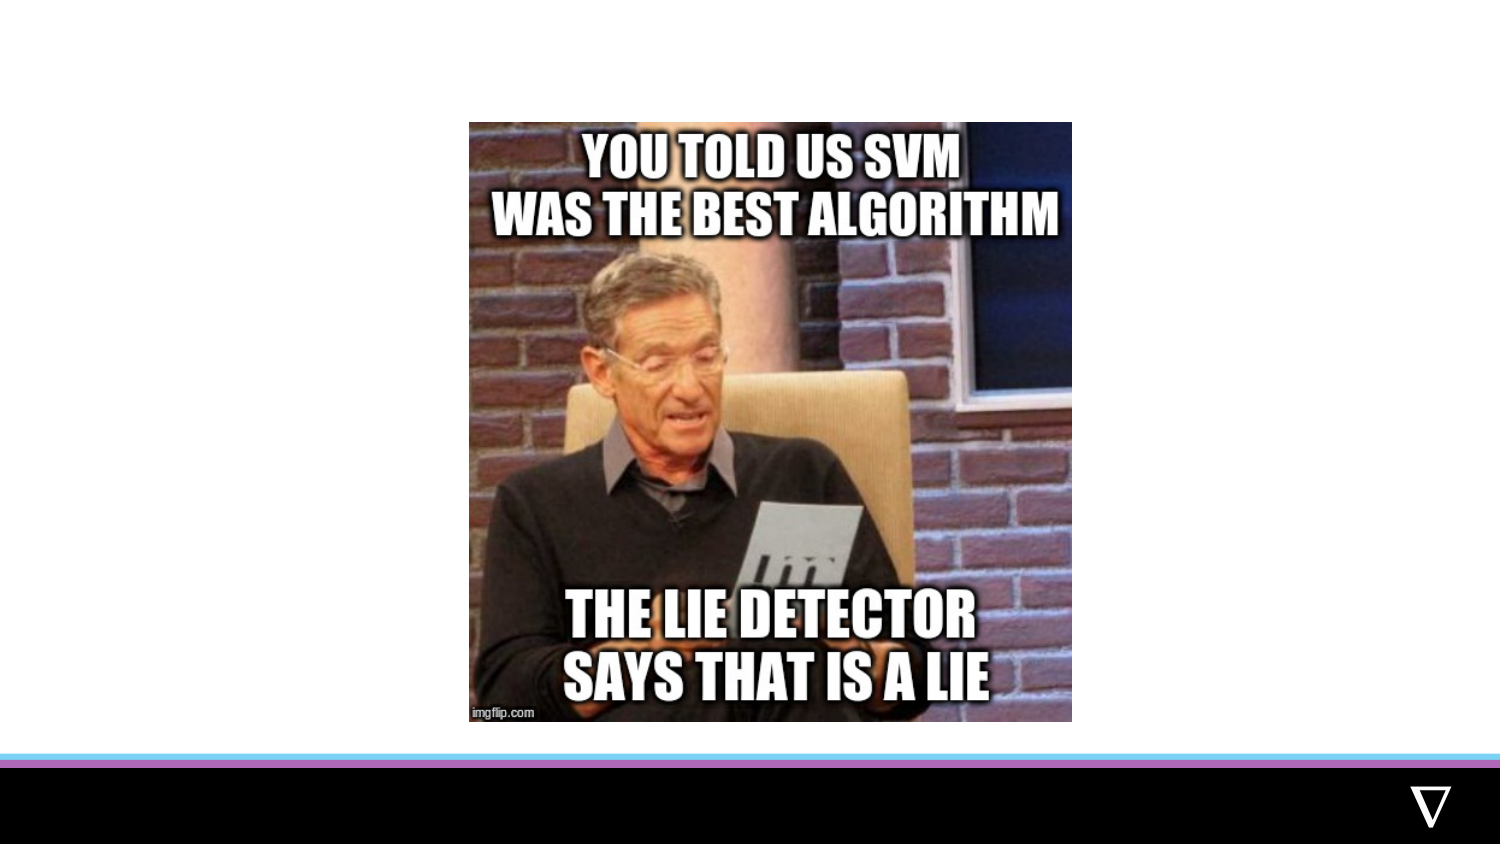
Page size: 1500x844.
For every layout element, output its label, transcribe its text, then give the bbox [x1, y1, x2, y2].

picture [468, 122, 1072, 722]
picture [1405, 781, 1455, 831]
list Melhor divisão “linear” possível :) [51, 185, 1449, 747]
